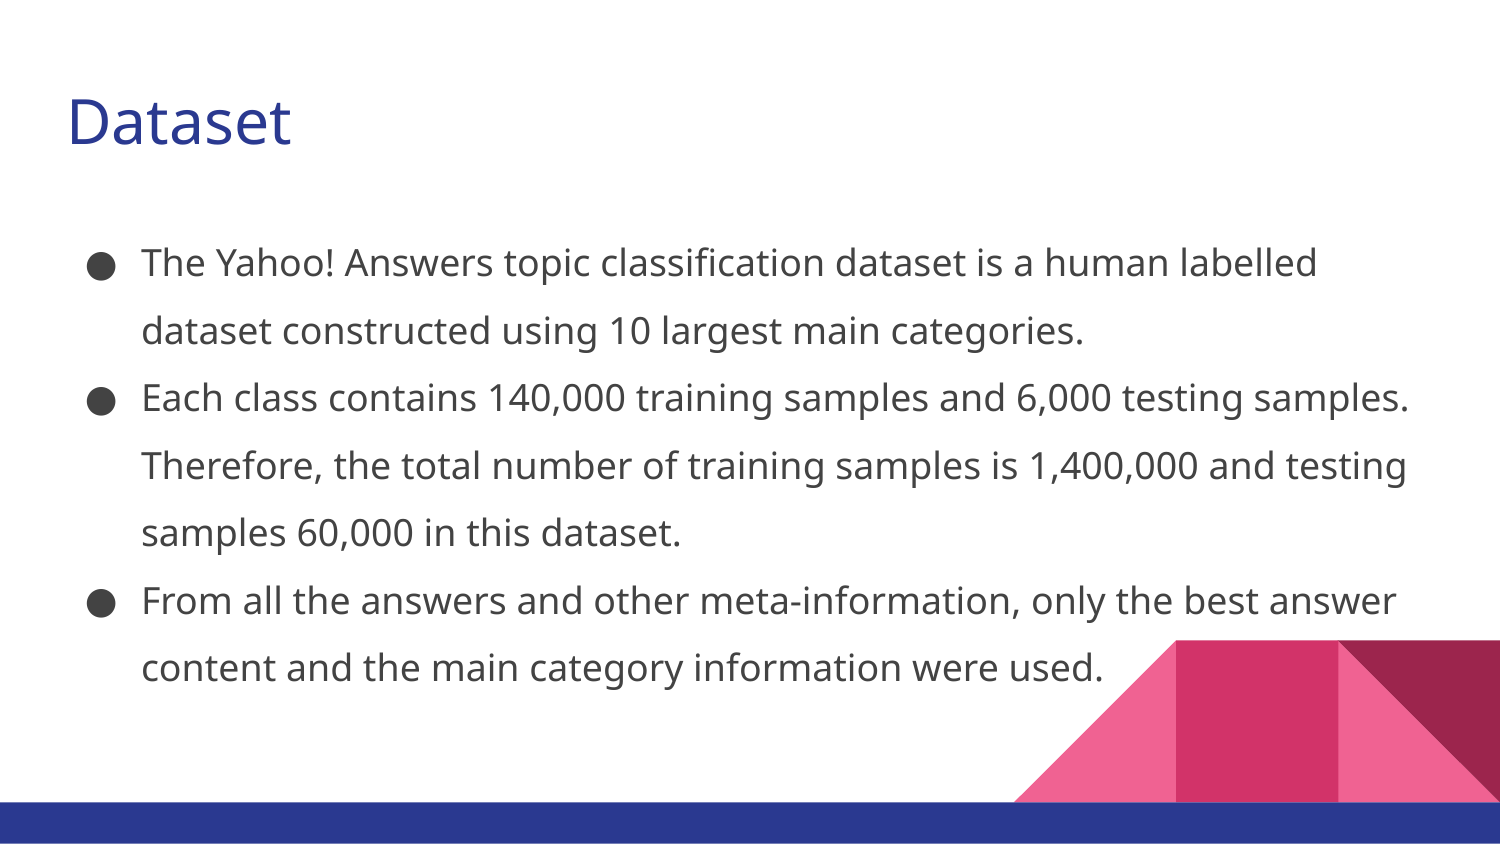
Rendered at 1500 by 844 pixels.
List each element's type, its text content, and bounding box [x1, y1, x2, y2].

title Dataset [51, 67, 1449, 167]
list The Yahoo! Answers topic classification dataset is a human labelled dataset constructed using 10 largest main categories. Each class contains 140,000 training samples and 6,000 testing samples. Therefore, the total number of training samples is 1,400,000 and testing samples 60,000 in this dataset. From all the answers and other meta-information, only the best answer content and the main category information were used. [51, 201, 1449, 750]
